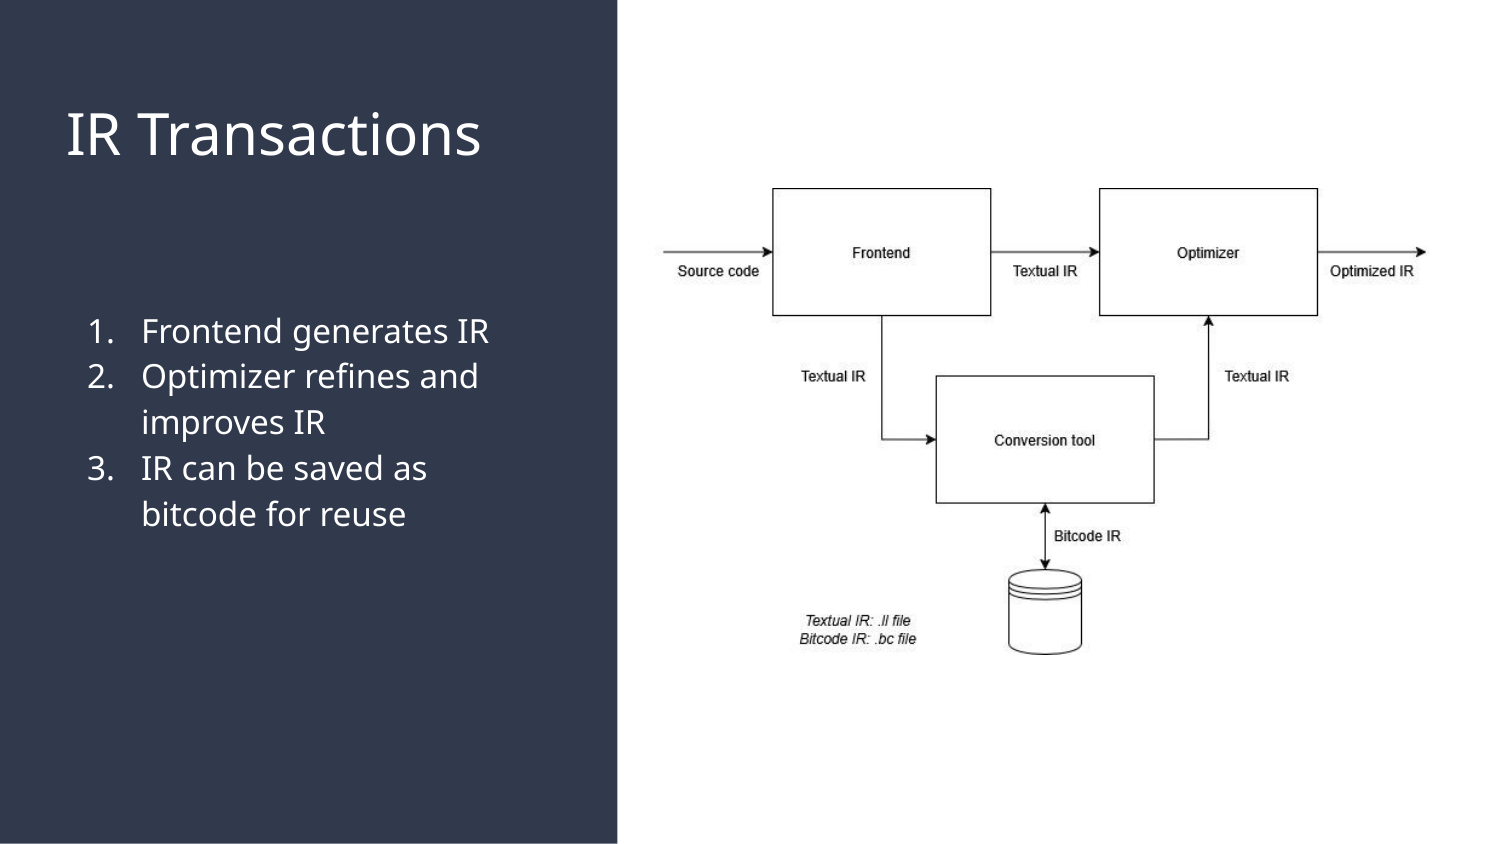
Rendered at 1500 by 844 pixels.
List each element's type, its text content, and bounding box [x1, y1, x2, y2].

list Frontend generates IR Optimizer refines and improves IR IR can be saved as bitcode for reuse [51, 288, 565, 666]
picture [655, 188, 1439, 656]
title IR Transactions [51, 82, 565, 226]
